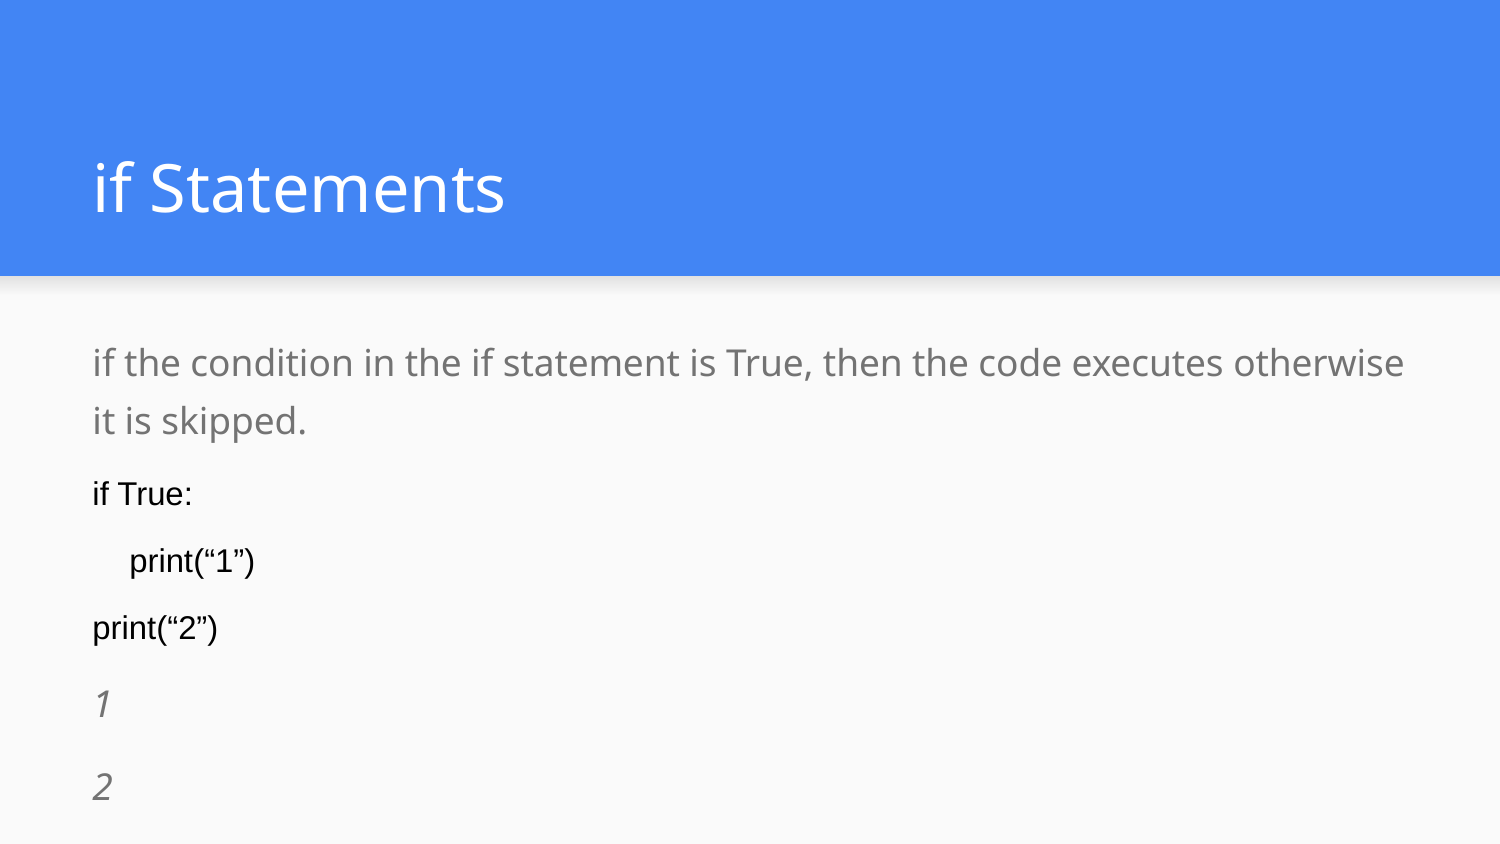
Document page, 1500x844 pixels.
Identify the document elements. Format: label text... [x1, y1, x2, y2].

list if the condition in the if statement is True, then the code executes otherwise it is skipped. if True: print(“1”) print(“2”) 1 2 [77, 314, 1427, 829]
title if Statements [77, 121, 1427, 248]
